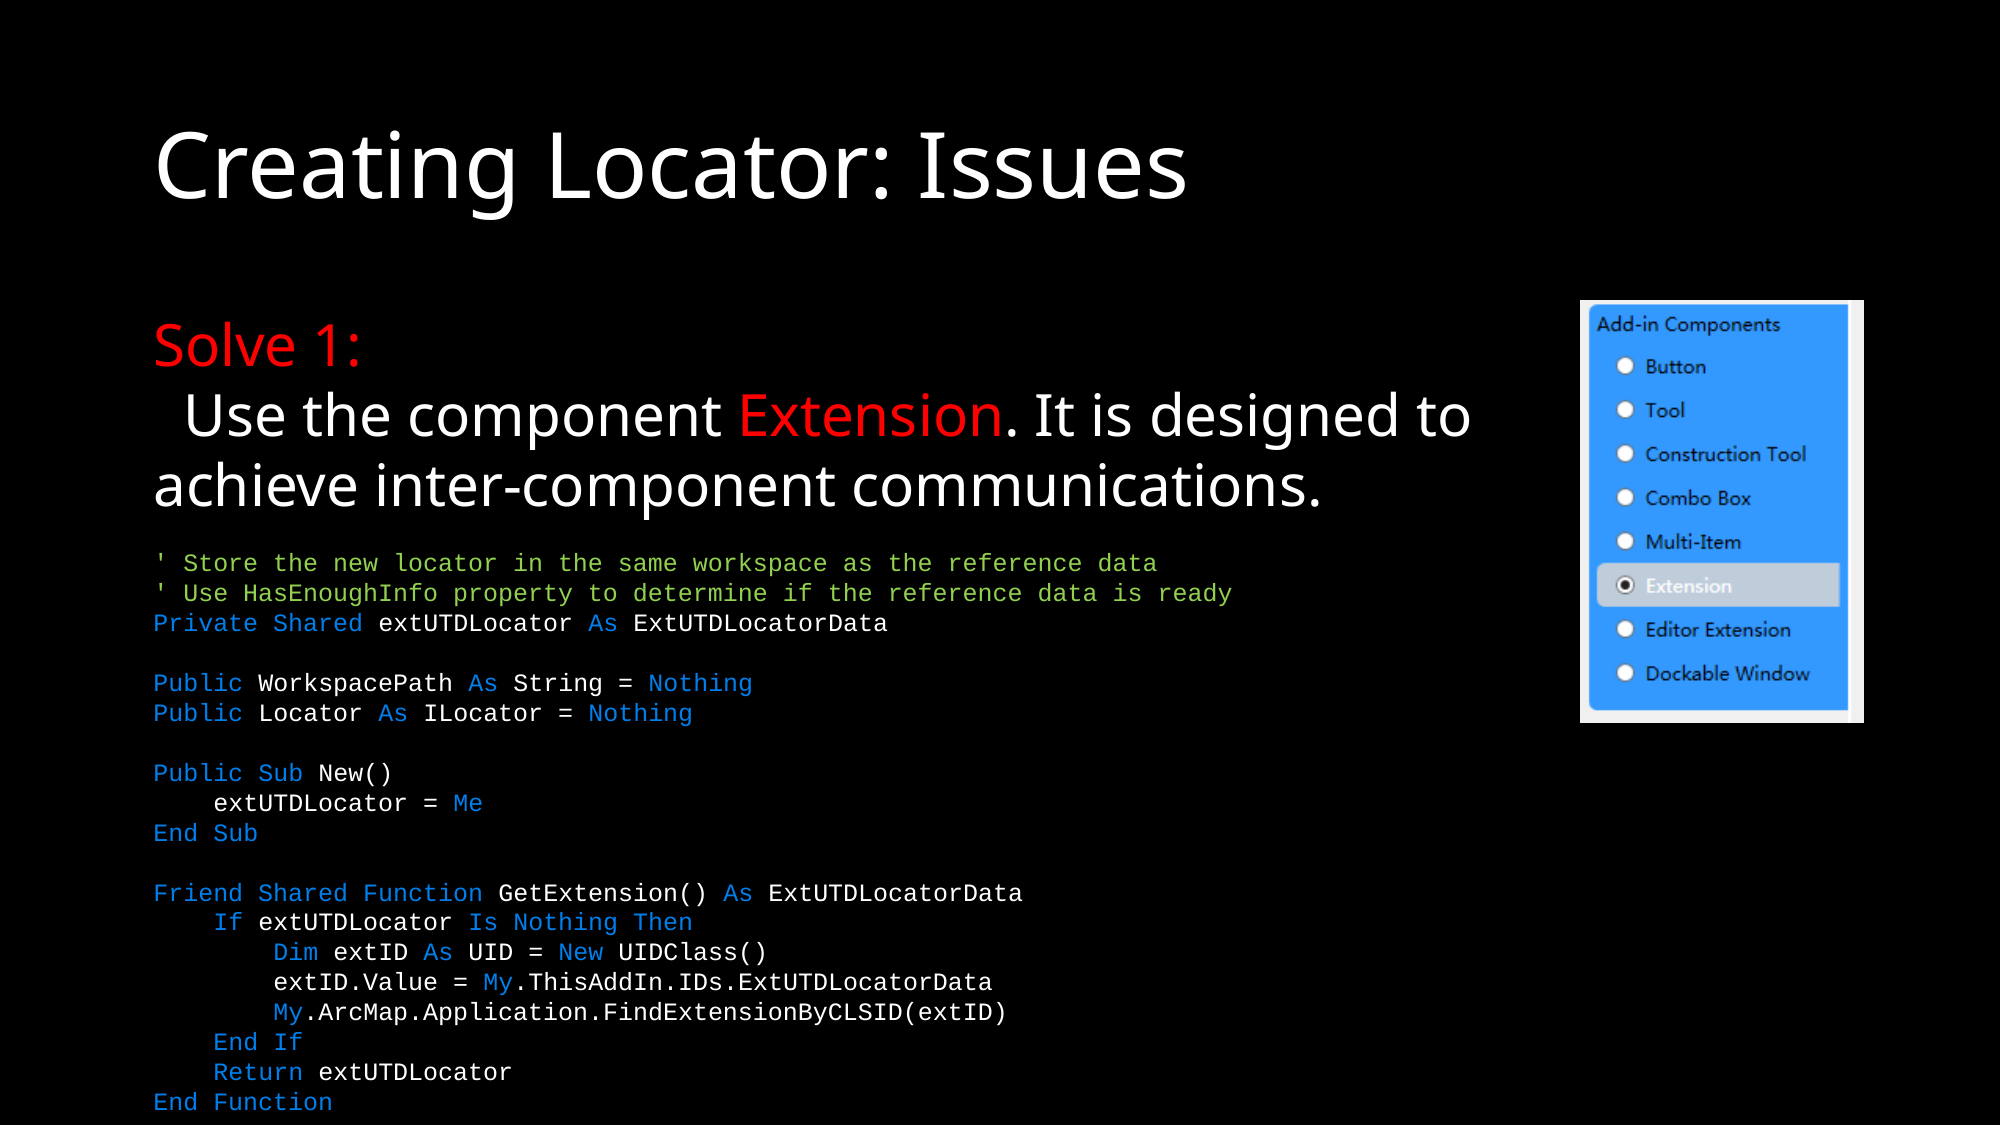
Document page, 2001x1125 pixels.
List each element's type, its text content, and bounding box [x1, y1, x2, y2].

text_box Solve 1: Use the component Extension. It is designed to achieve inter-component communications. [138, 300, 1511, 526]
text_box ' Store the new locator in the same workspace as the reference data ' Use HasEnoughInfo property to determine if the reference data is ready Private Shared extUTDLocator As ExtUTDLocatorData Public WorkspacePath As String = Nothing Public Locator As ILocator = Nothing Public Sub New() extUTDLocator = Me End Sub Friend Shared Function GetExtension() As ExtUTDLocatorData If extUTDLocator Is Nothing Then Dim extID As UID = New UIDClass() extID.Value = My.ThisAddIn.IDs.ExtUTDLocatorData My.ArcMap.Application.FindExtensionByCLSID(extID) End If Return extUTDLocator End Function [138, 539, 1864, 1123]
picture [1580, 300, 1864, 723]
title Creating Locator: Issues [138, 60, 1864, 278]
